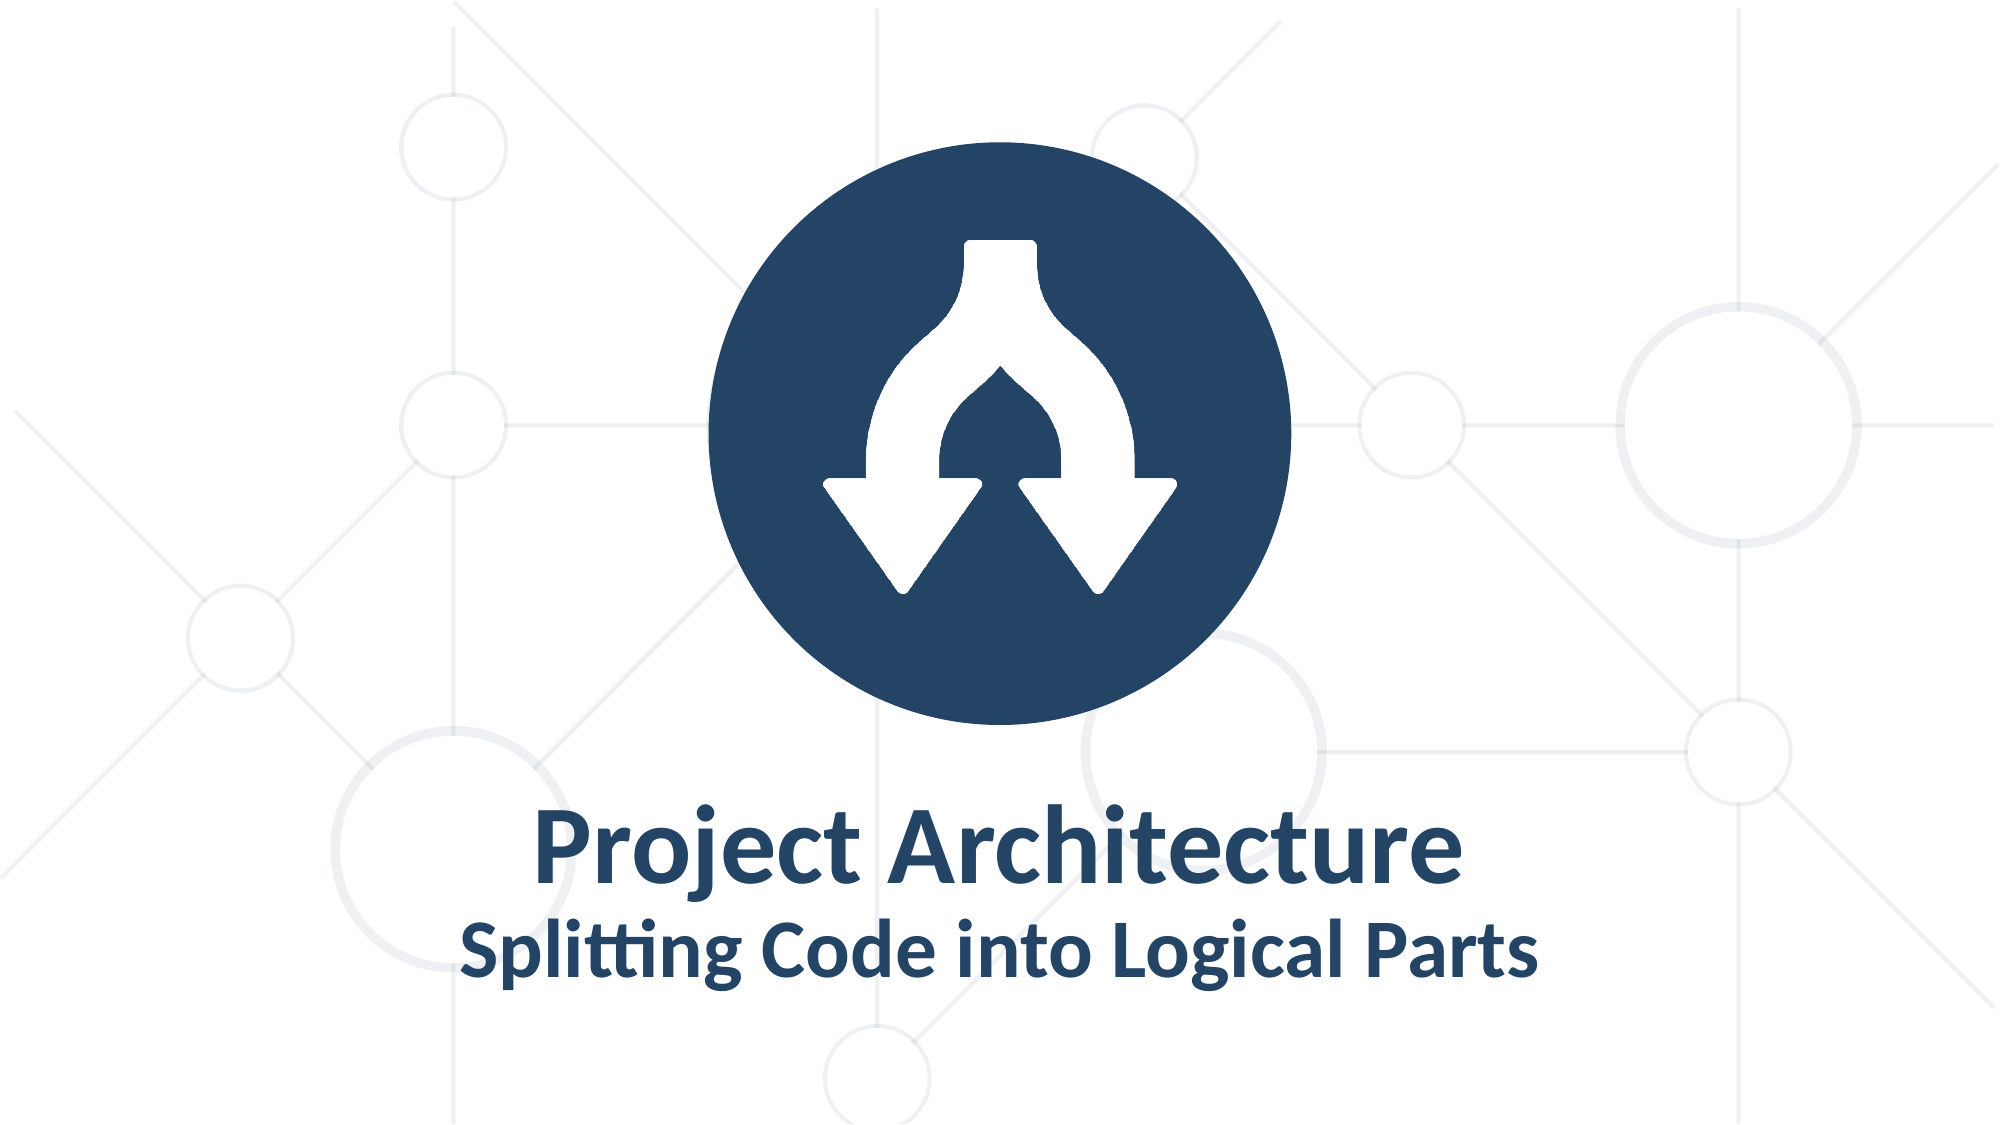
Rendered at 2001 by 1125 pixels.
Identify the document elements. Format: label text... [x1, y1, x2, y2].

list Splitting Code into Logical Parts [100, 900, 1900, 983]
picture [823, 240, 1177, 595]
list Project Architecture [100, 771, 1900, 898]
